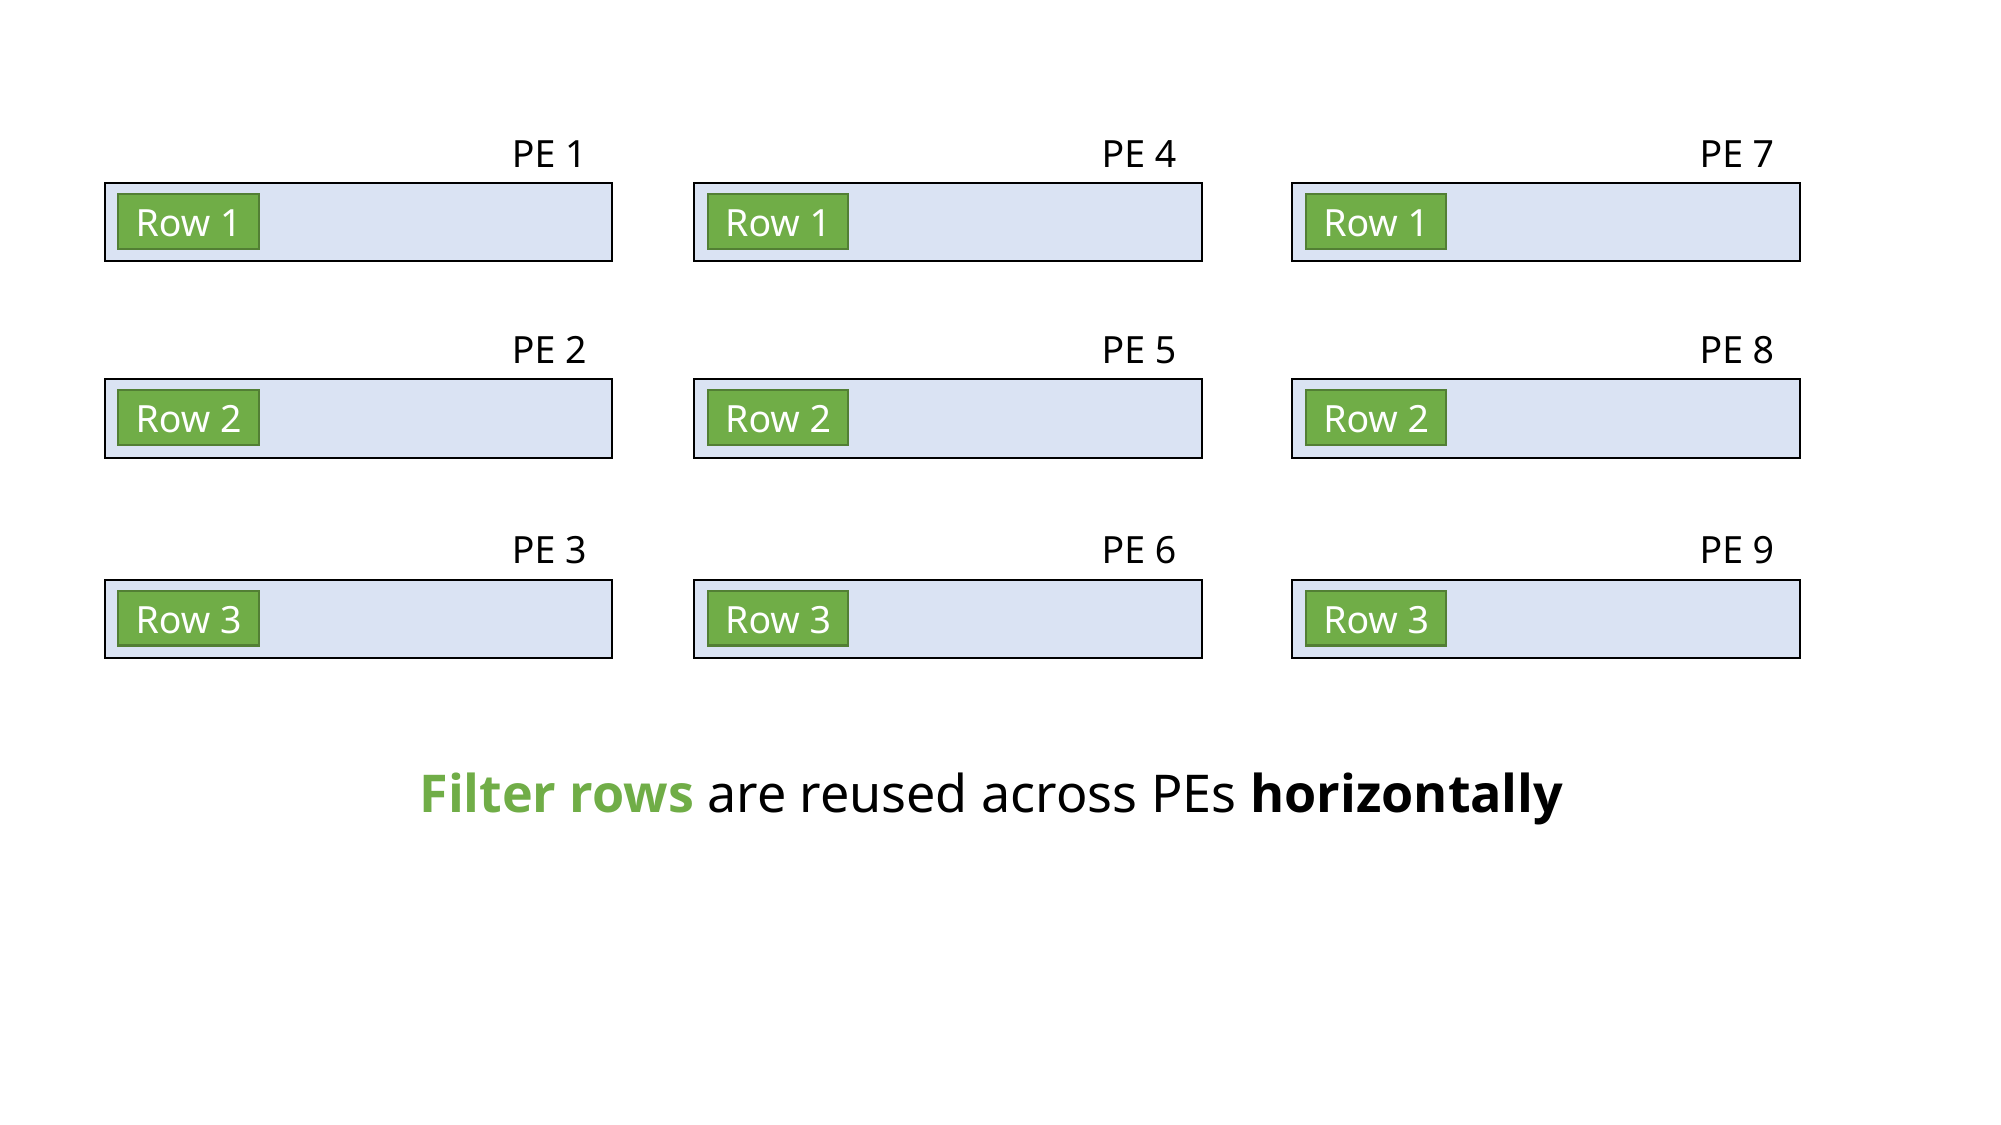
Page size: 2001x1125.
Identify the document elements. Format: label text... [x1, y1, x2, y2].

text_box [104, 579, 613, 659]
text_box Row 1 [707, 193, 849, 250]
text_box PE 7 [1684, 122, 1790, 183]
text_box [104, 182, 613, 262]
text_box PE 3 [497, 519, 602, 579]
text_box [1291, 378, 1801, 459]
text_box Row 1 [117, 193, 260, 250]
text_box [1291, 182, 1801, 262]
text_box Filter rows are reused across PEs horizontally [213, 752, 1770, 830]
text_box PE 8 [1684, 318, 1790, 379]
text_box [693, 378, 1203, 459]
text_box PE 2 [497, 318, 602, 379]
text_box Row 2 [707, 389, 849, 446]
text_box PE 5 [1086, 318, 1192, 379]
text_box [104, 378, 613, 459]
text_box PE 4 [1086, 122, 1192, 183]
text_box [693, 182, 1203, 262]
text_box Row 3 [1305, 590, 1447, 647]
text_box Row 2 [1305, 389, 1447, 446]
text_box Row 1 [1305, 193, 1447, 250]
text_box [1291, 579, 1801, 659]
text_box PE 1 [497, 122, 602, 183]
text_box PE 6 [1086, 519, 1192, 579]
text_box [693, 579, 1203, 659]
text_box PE 9 [1684, 519, 1790, 579]
text_box Row 2 [117, 389, 260, 446]
text_box Row 3 [707, 590, 849, 647]
text_box Row 3 [117, 590, 260, 647]
